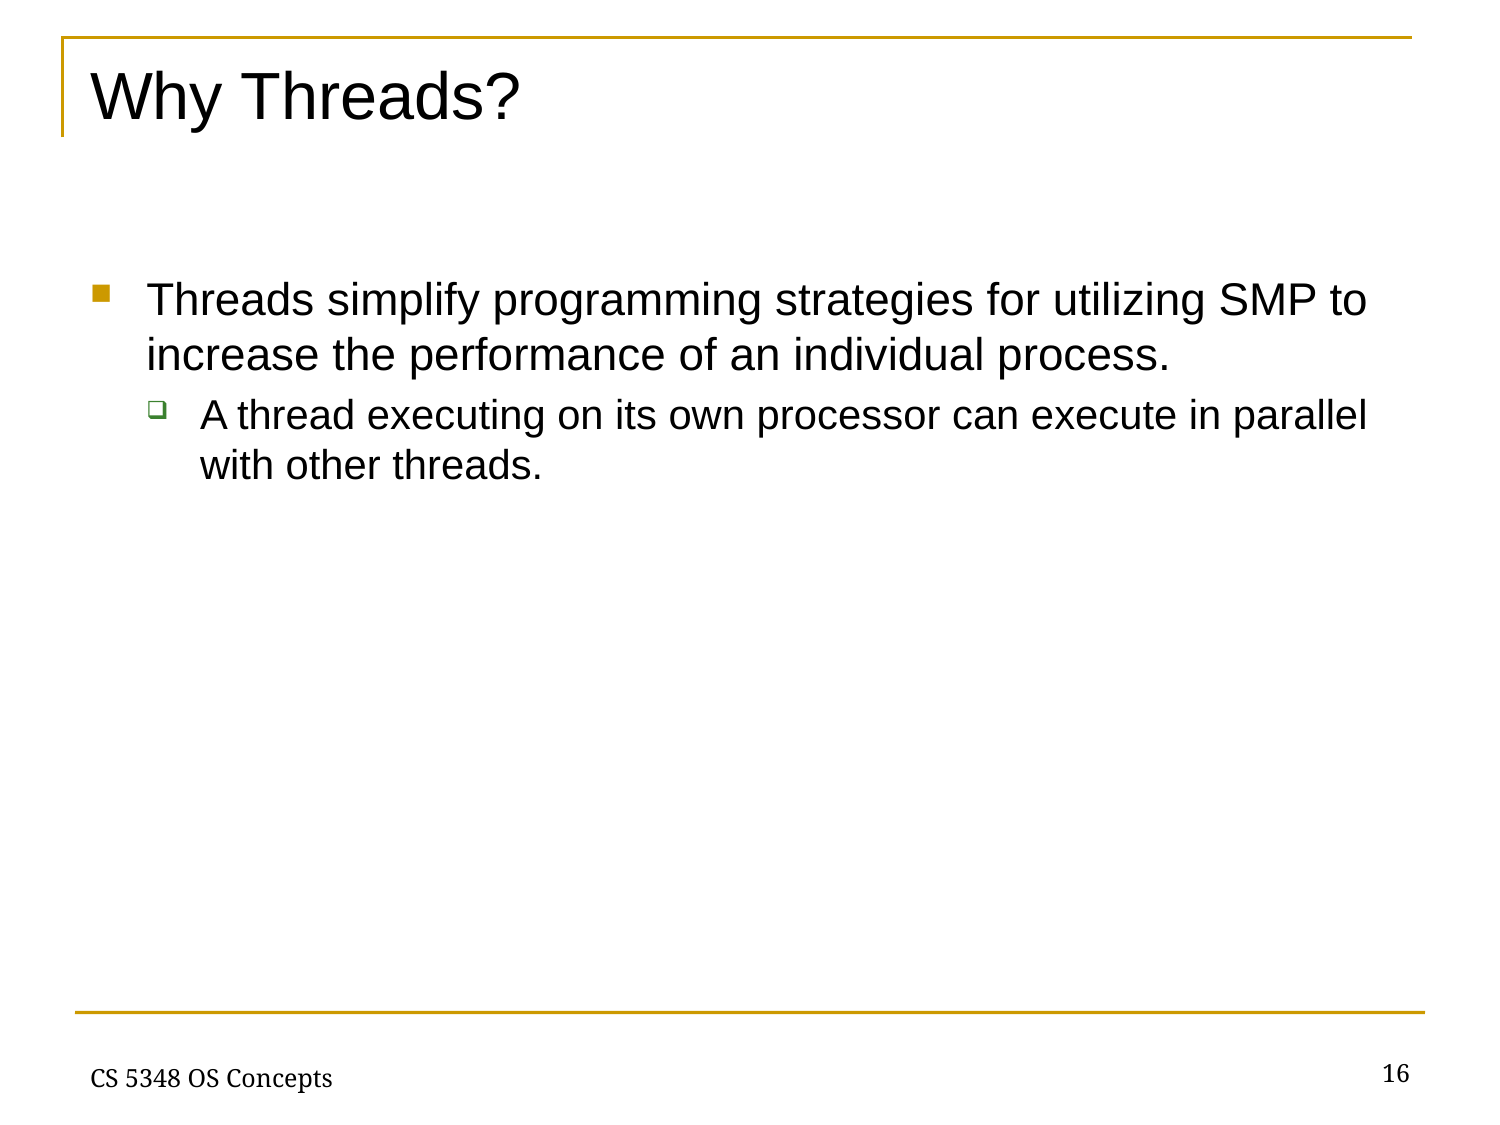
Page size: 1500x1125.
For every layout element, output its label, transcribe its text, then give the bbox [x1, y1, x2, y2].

title Why Threads? [75, 45, 1425, 233]
list Threads simplify programming strategies for utilizing SMP to increase the performance of an individual process. A thread executing on its own processor can execute in parallel with other threads. [75, 262, 1425, 1006]
slide_number CS 5348 OS Concepts [75, 1025, 475, 1100]
slide_number 16 [1074, 1024, 1425, 1100]
